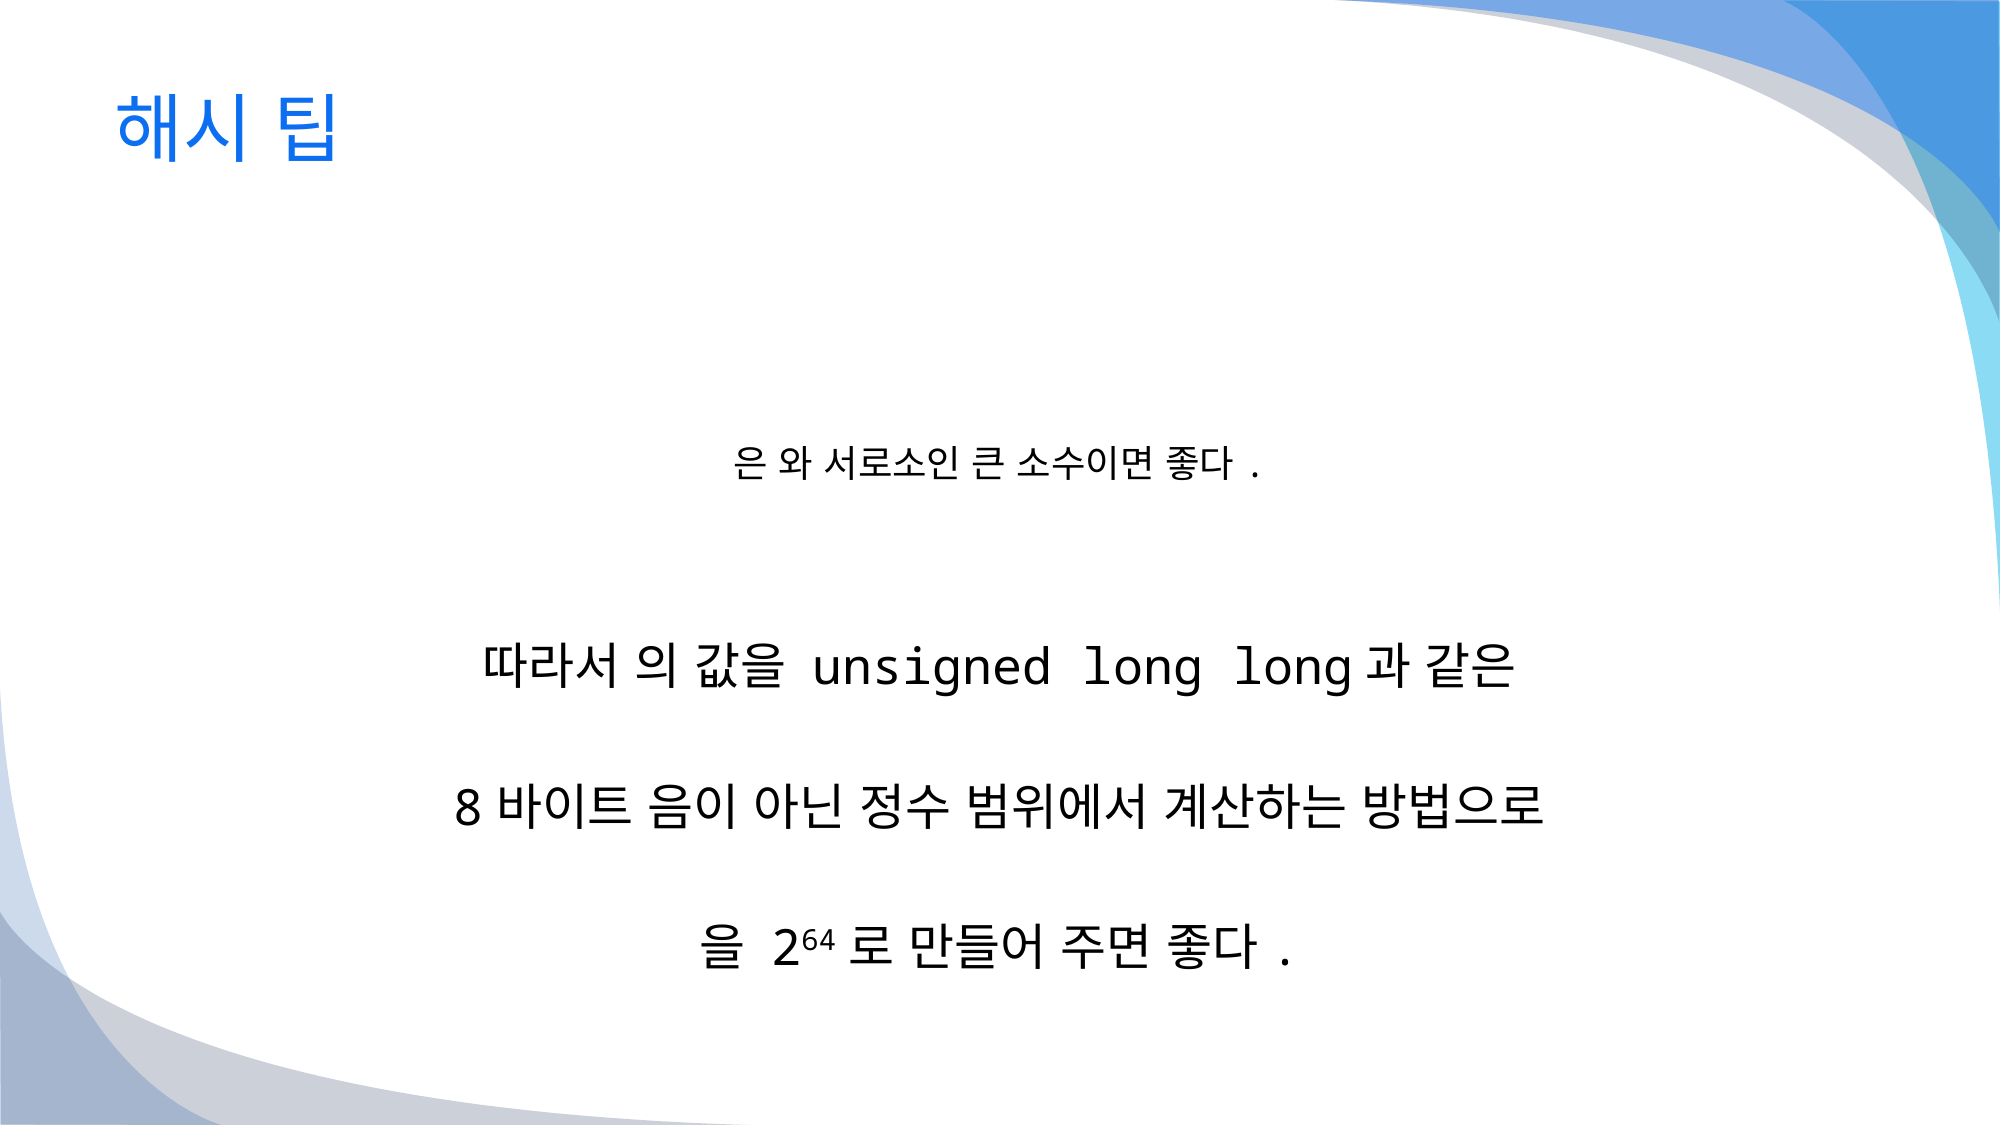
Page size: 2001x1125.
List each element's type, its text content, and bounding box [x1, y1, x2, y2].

title 해시 팁 [99, 50, 1900, 202]
